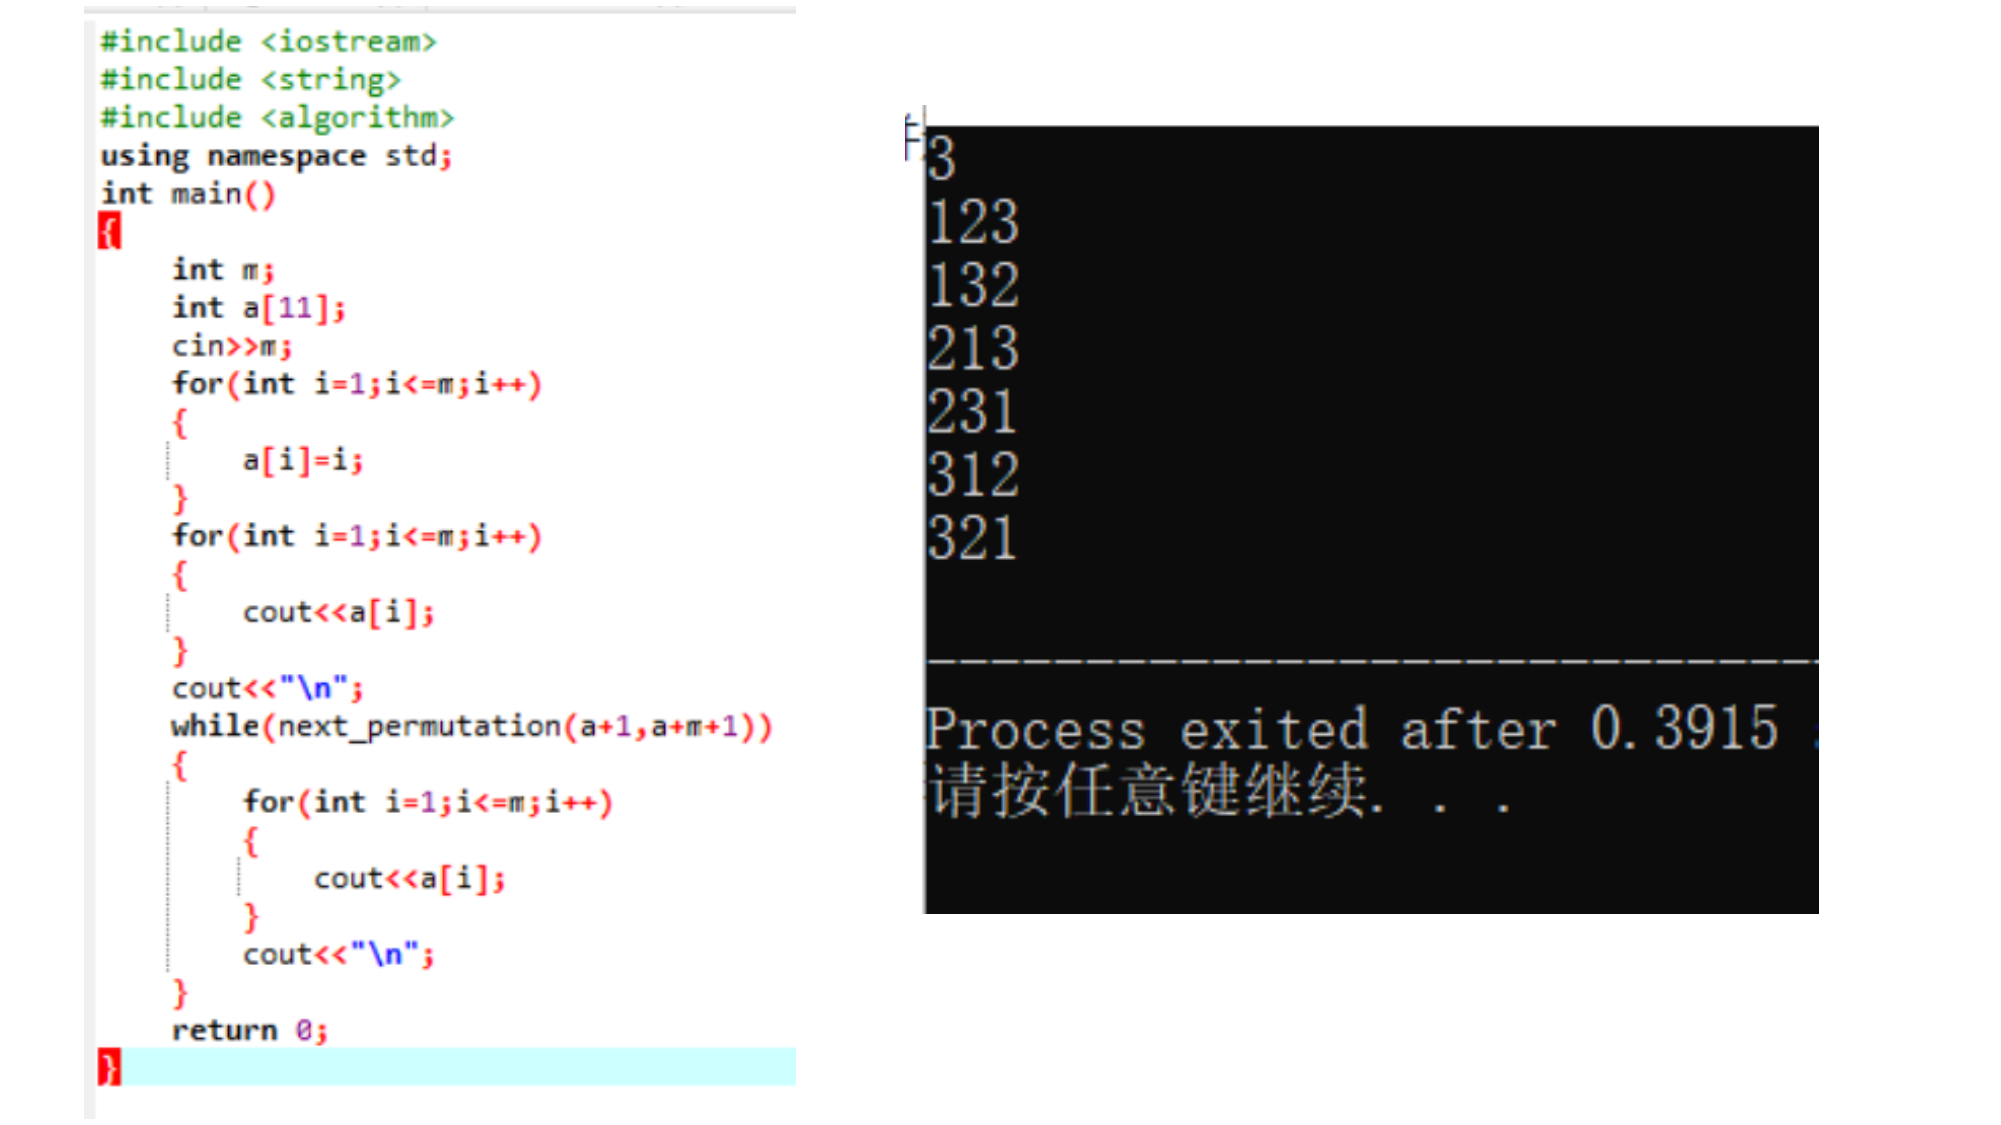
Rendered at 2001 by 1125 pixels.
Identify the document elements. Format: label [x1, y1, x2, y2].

picture [905, 105, 1819, 914]
list [84, 5, 796, 1119]
